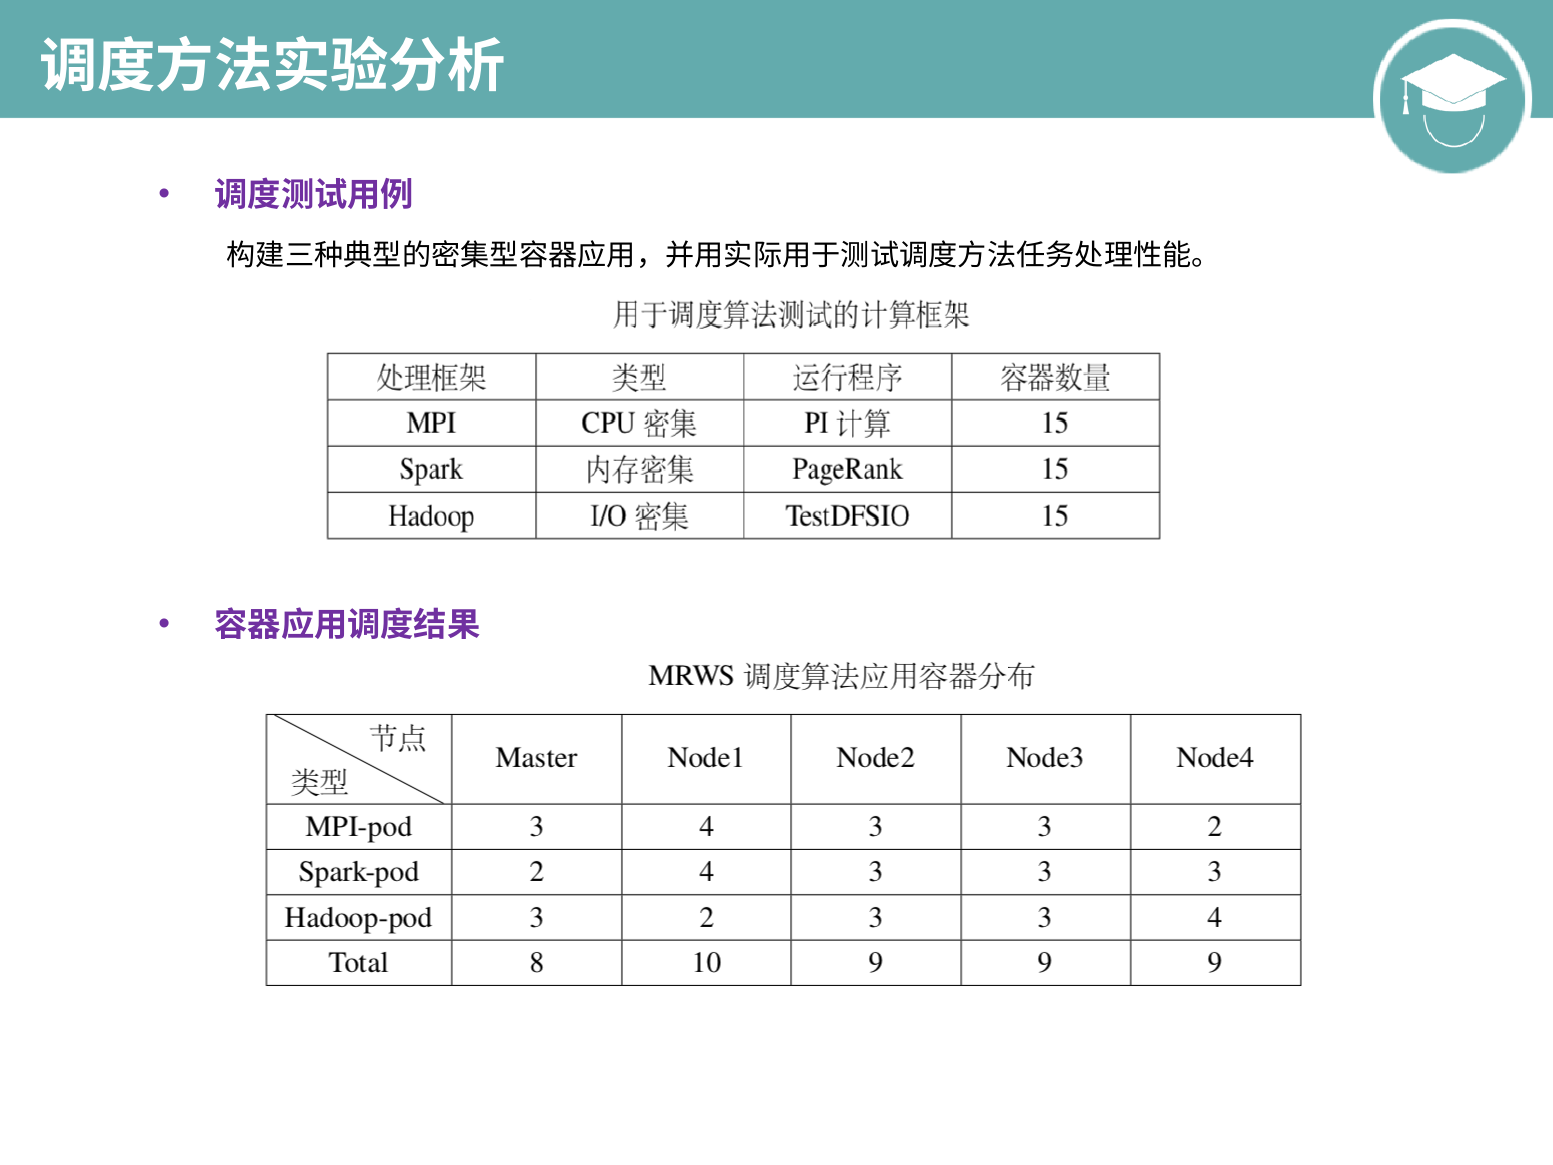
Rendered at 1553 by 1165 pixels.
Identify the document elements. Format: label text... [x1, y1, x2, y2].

picture [0, 0, 1553, 214]
picture [231, 619, 1337, 1024]
text_box 调度测试用例 构建三种典型的密集型容器应用，并用实际用于测试调度方法任务处理性能。 [143, 214, 1331, 283]
text_box 容器应用调度结果 [143, 575, 590, 651]
picture [310, 277, 1191, 567]
